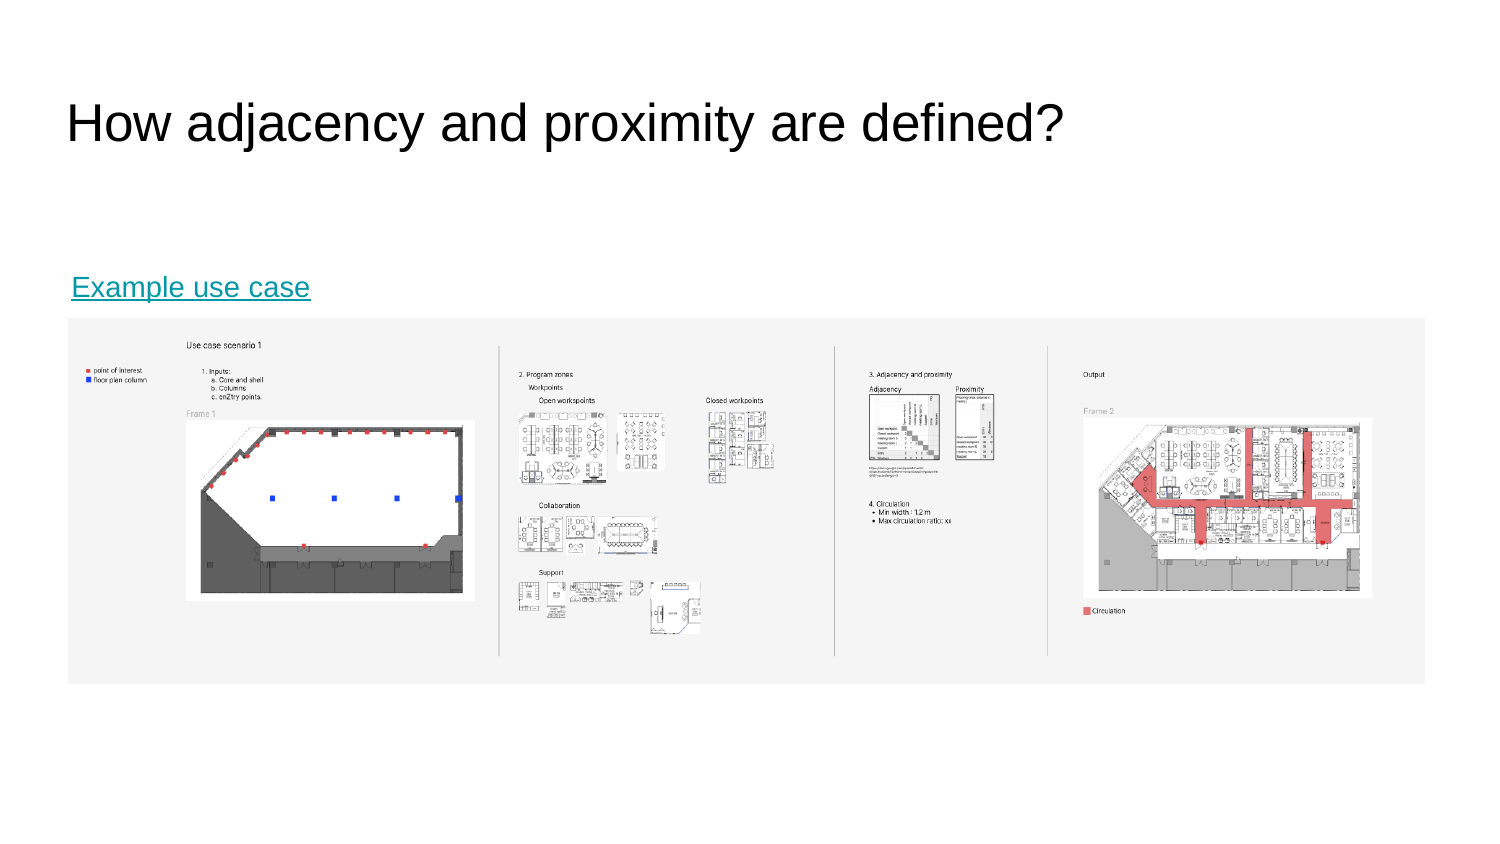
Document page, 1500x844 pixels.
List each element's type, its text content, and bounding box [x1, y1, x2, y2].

text_box Example use case [56, 253, 503, 318]
picture [68, 318, 1426, 685]
title How adjacency and proximity are defined? [51, 72, 1449, 167]
